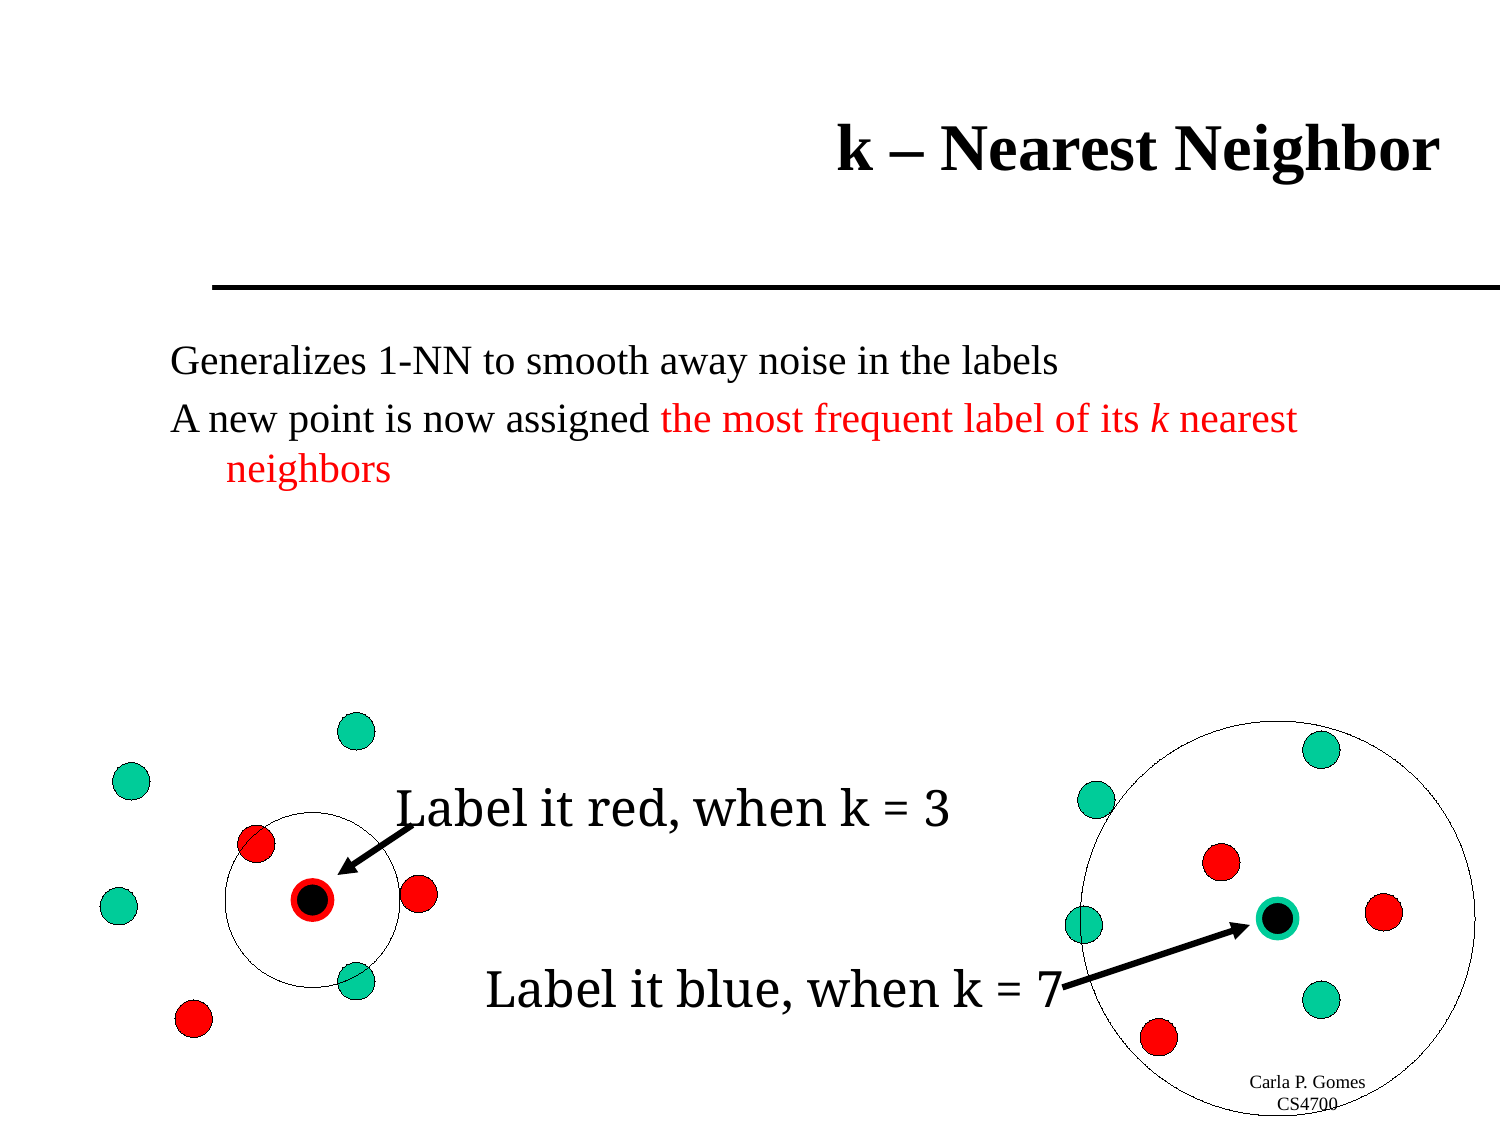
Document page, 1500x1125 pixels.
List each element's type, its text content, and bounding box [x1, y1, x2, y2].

text_box [1077, 781, 1116, 819]
text_box [237, 825, 264, 851]
text_box [1080, 721, 1476, 1116]
title k – Nearest Neighbor [174, 49, 1451, 238]
text_box [337, 712, 376, 751]
text_box [337, 967, 376, 1000]
text_box Label it blue, when k = 7 [477, 949, 1073, 1025]
text_box [99, 887, 138, 925]
text_box [112, 762, 151, 801]
text_box [1065, 906, 1081, 944]
text_box [400, 875, 438, 913]
text_box [174, 999, 213, 1038]
list Generalizes 1-NN to smooth away noise in the labels A new point is now assigned the most frequent label of its k nearest neighbors [161, 324, 1438, 1001]
text_box Label it red, when k = 3 [387, 768, 960, 844]
text_box [225, 812, 400, 988]
